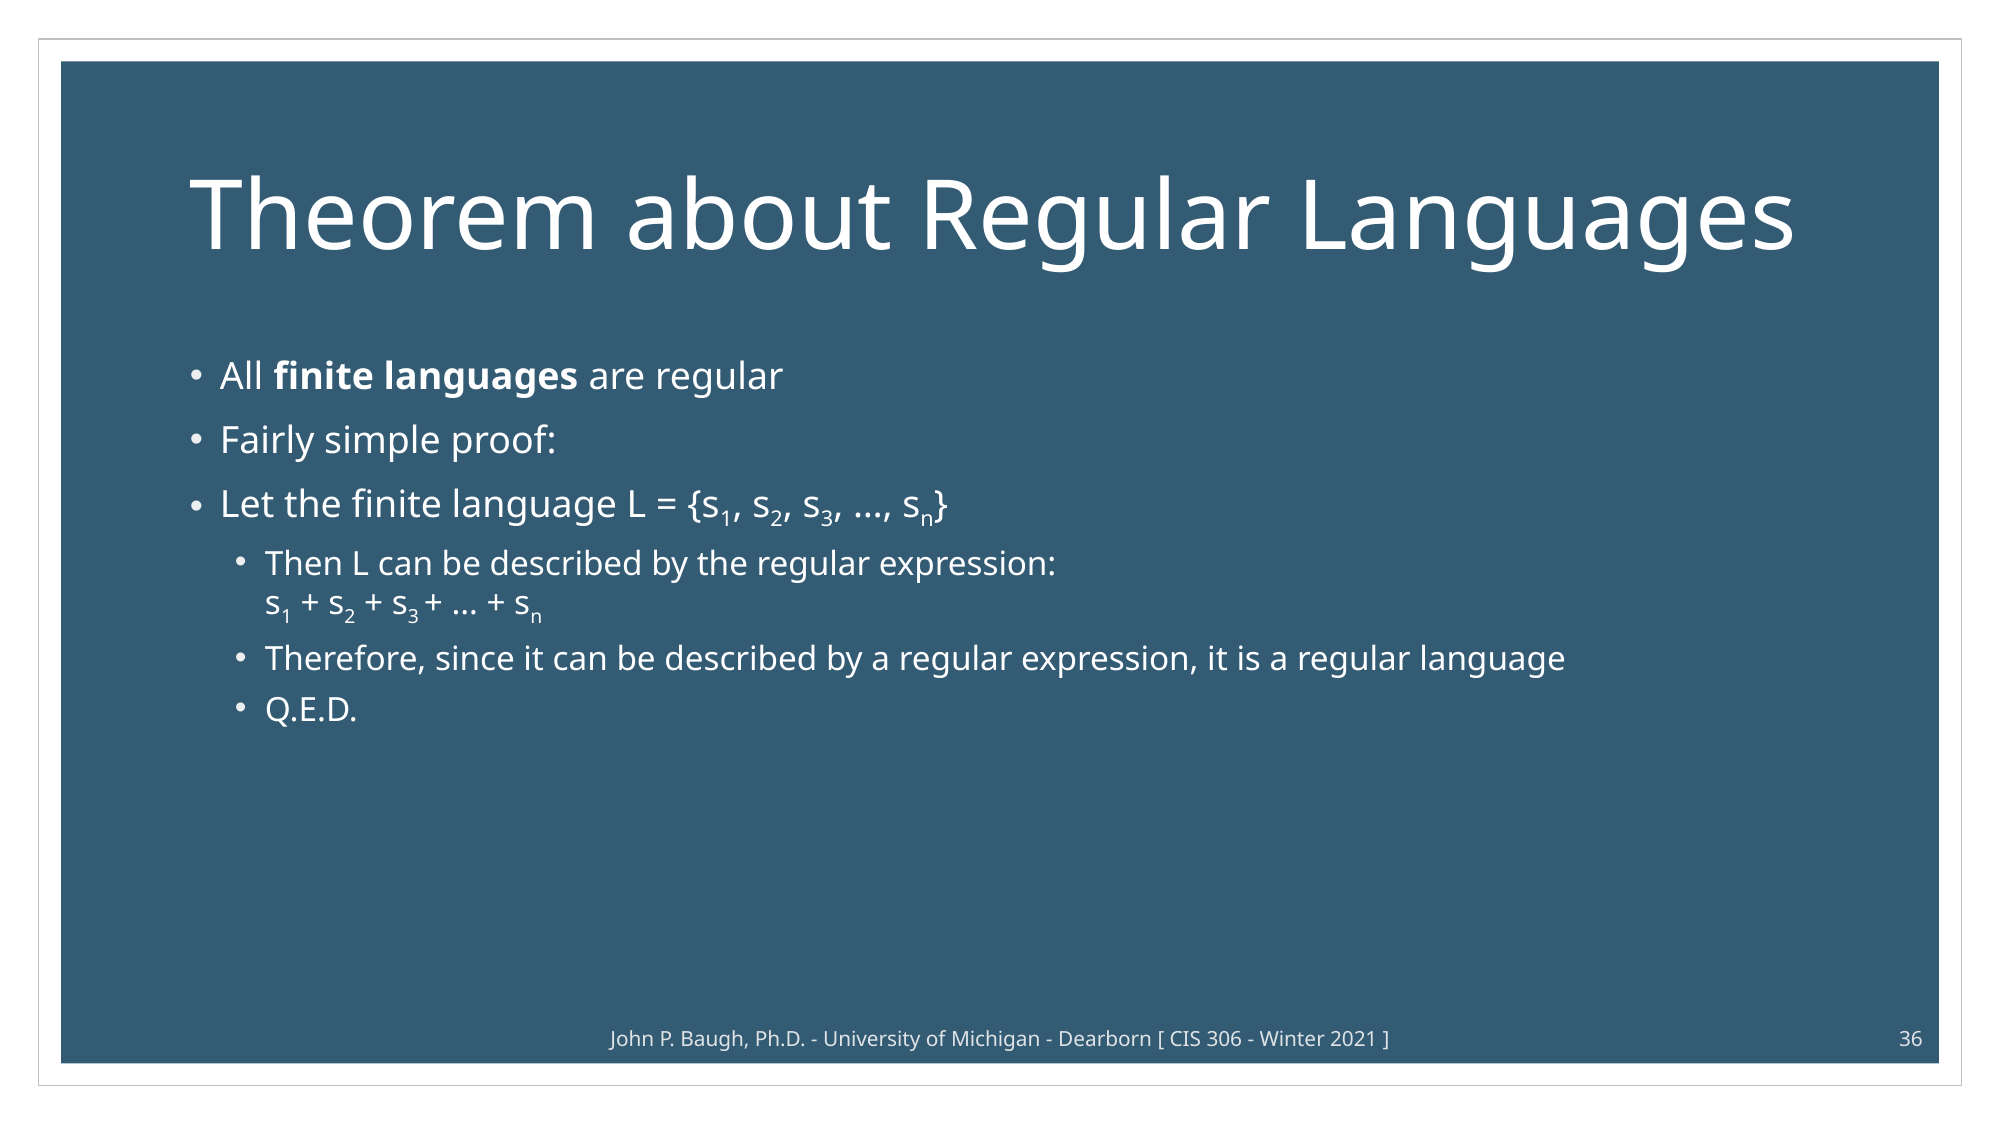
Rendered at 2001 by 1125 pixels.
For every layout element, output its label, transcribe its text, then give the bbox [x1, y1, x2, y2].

slide_number 36 [1697, 1019, 1938, 1062]
list All finite languages are regular Fairly simple proof: Let the finite language L = {s1, s2, s3, …, sn} Then L can be described by the regular expression: s1 + s2 + s3 + … + sn Therefore, since it can be described by a regular expression, it is a regular language Q.E.D. [174, 345, 1825, 990]
title Theorem about Regular Languages [174, 105, 1825, 331]
footer John P. Baugh, Ph.D. - University of Michigan - Dearborn [ CIS 306 - Winter 2021 ] [572, 1019, 1428, 1062]
